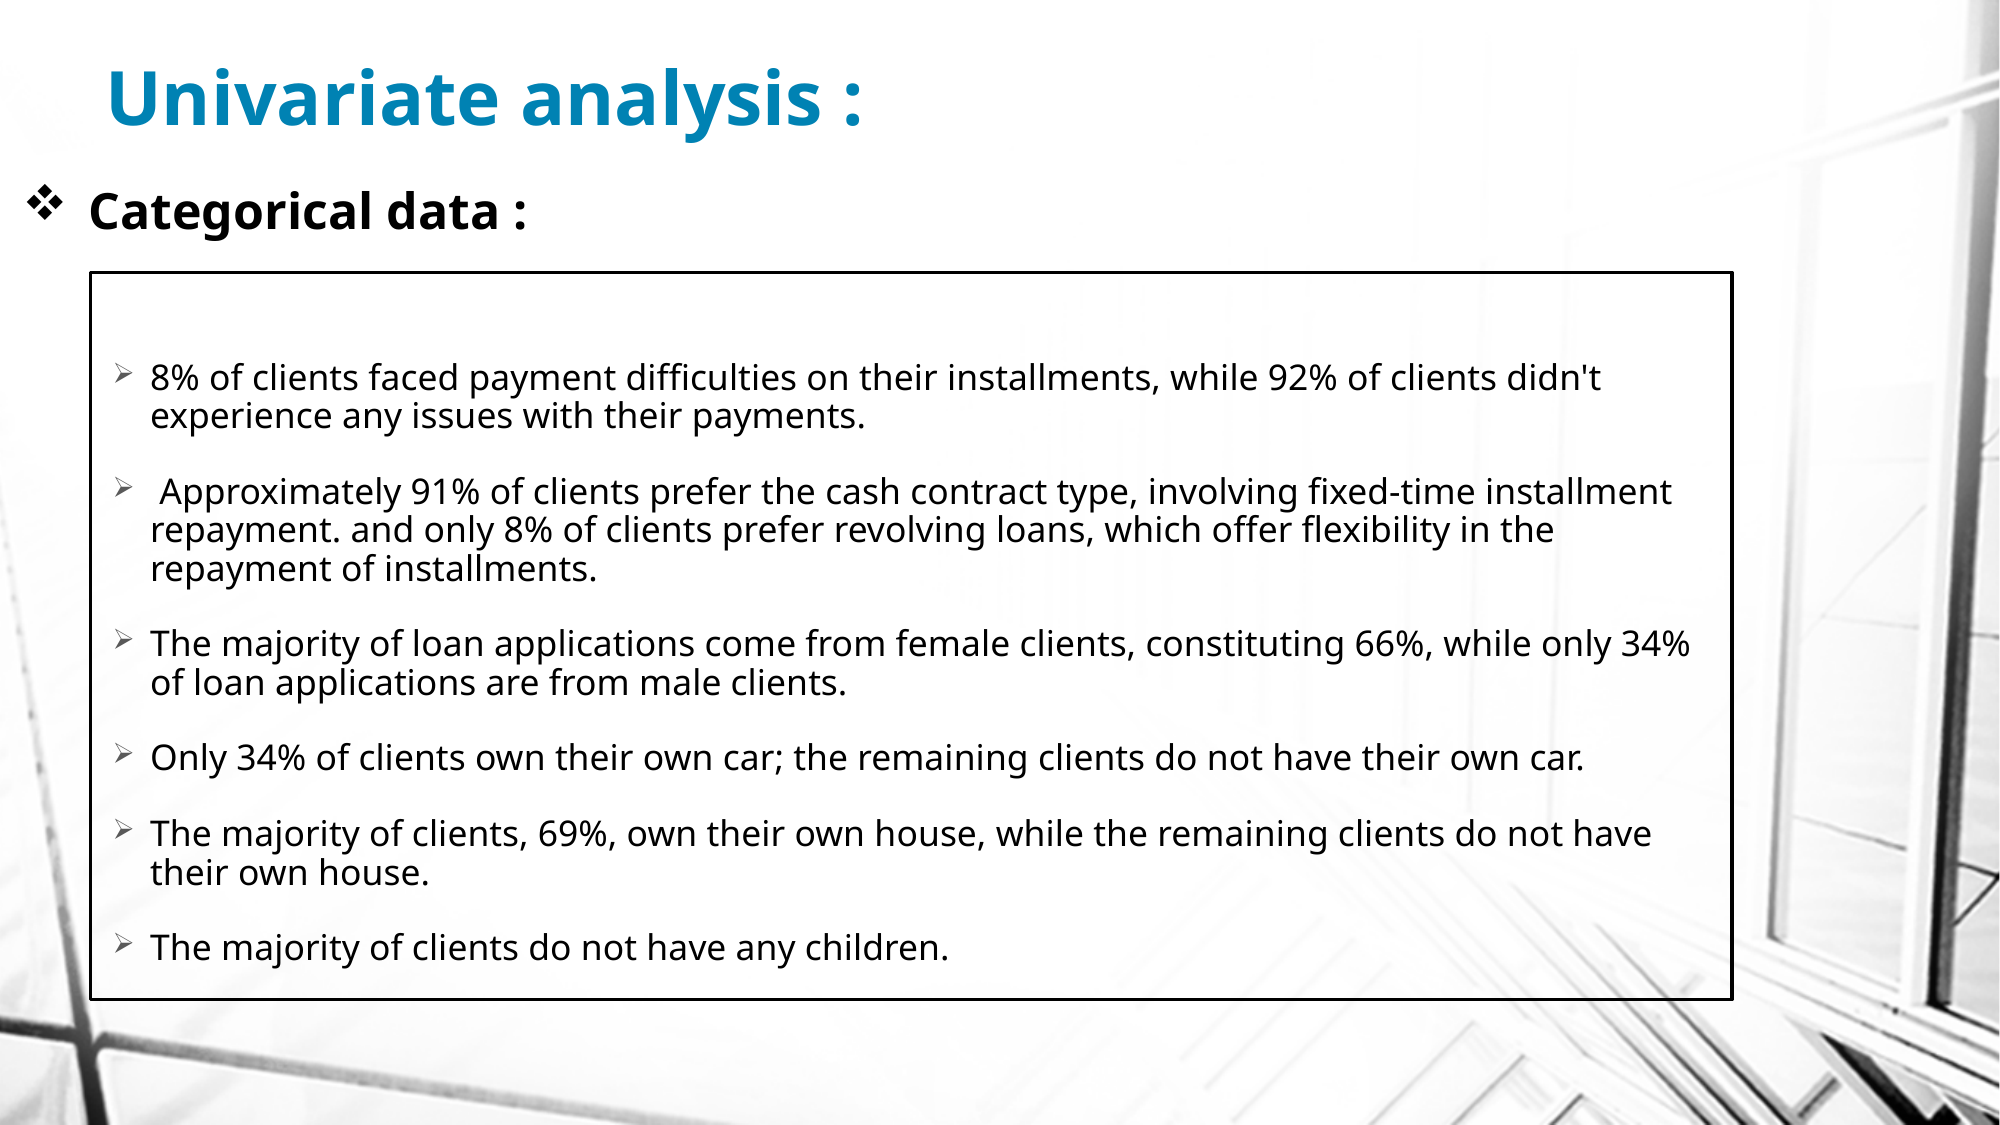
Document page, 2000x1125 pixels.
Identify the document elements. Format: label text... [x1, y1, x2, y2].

text_box Categorical data : [7, 172, 549, 247]
list 8% of clients faced payment difficulties on their installments, while 92% of clients didn't experience any issues with their payments. Approximately 91% of clients prefer the cash contract type, involving fixed-time installment repayment. and only 8% of clients prefer revolving loans, which offer flexibility in the repayment of installments. The majority of loan applications come from female clients, constituting 66%, while only 34% of loan applications are from male clients. Only 34% of clients own their own car; the remaining clients do not have their own car. The majority of clients, 69%, own their own house, while the remaining clients do not have their own house. The majority of clients do not have any children. [90, 272, 1733, 1000]
title Univariate analysis : [90, 30, 1036, 147]
picture [0, 0, 2000, 1125]
